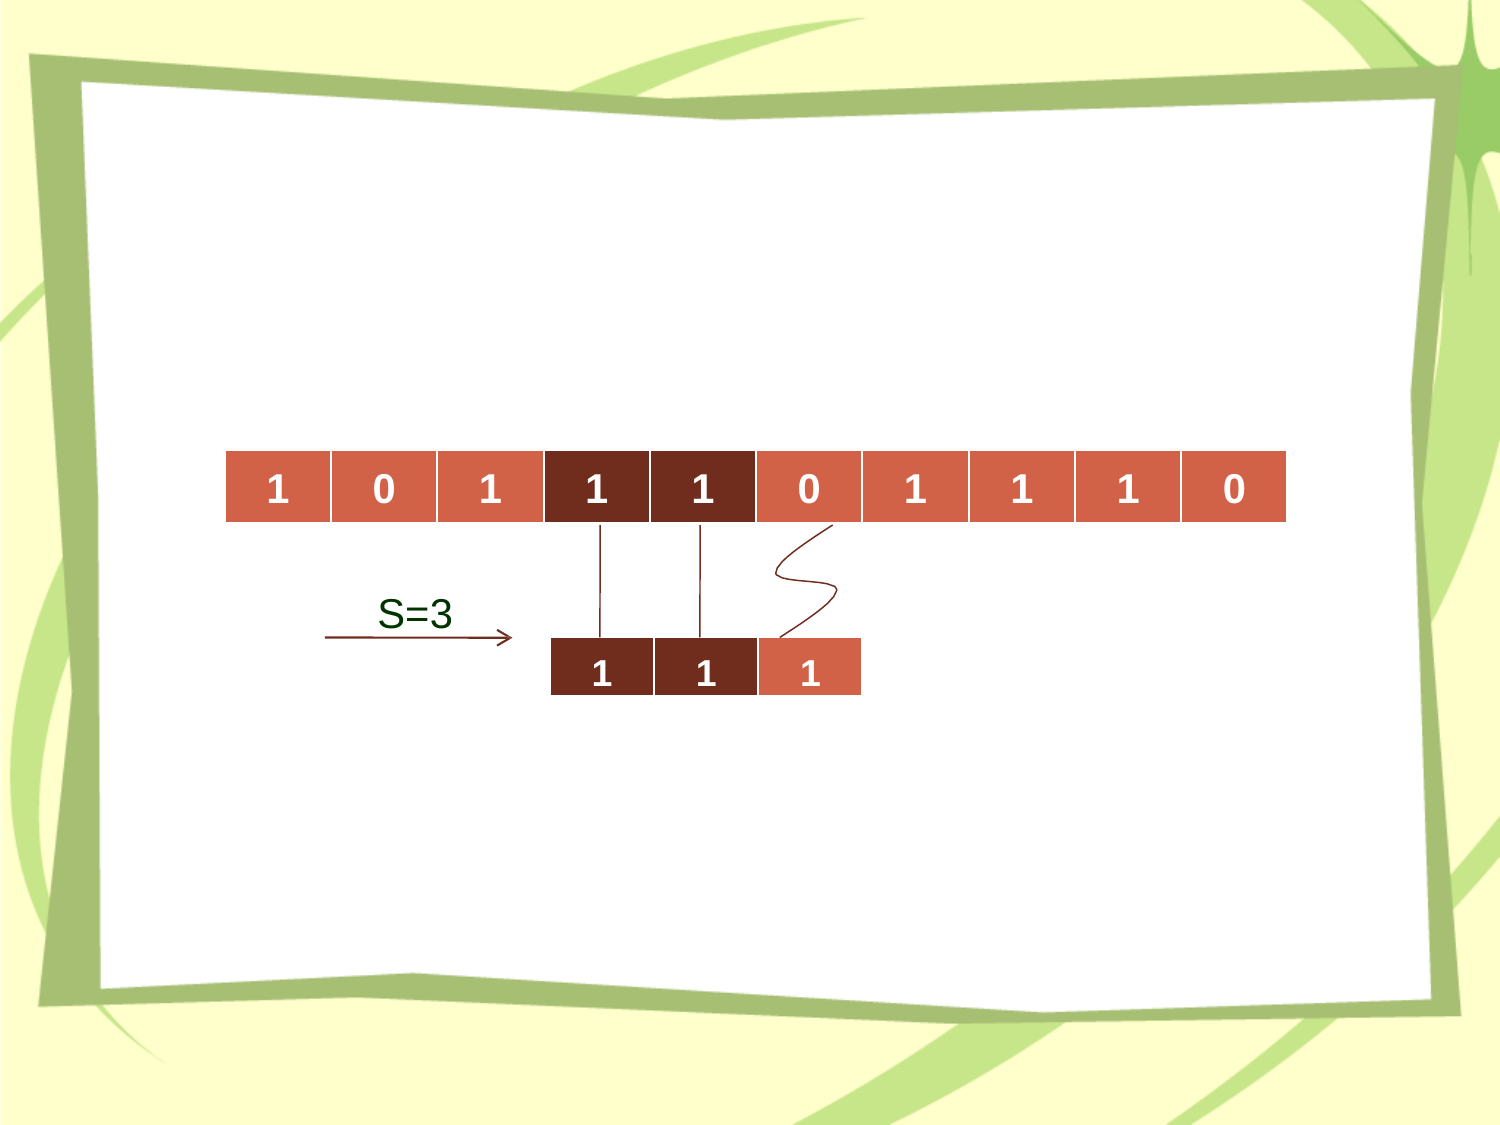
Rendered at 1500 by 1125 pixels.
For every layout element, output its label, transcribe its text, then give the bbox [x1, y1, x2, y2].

text_box [324, 629, 513, 647]
list [75, 312, 1425, 950]
text_box 1 [1114, 462, 1142, 513]
text_box [544, 450, 649, 524]
text_box 1 [901, 462, 930, 513]
picture [0, 0, 1500, 1125]
text_box 1 [583, 462, 611, 513]
text_box [759, 638, 862, 698]
text_box 0 [795, 462, 824, 513]
text_box 1 [689, 462, 717, 513]
text_box [863, 450, 968, 524]
text_box 1 [476, 462, 505, 513]
text_box 1 [1008, 462, 1036, 513]
text_box [438, 450, 543, 524]
text_box [1075, 450, 1181, 524]
title [75, 95, 1425, 283]
text_box 1 [797, 649, 824, 695]
text_box [1182, 450, 1287, 524]
text_box 0 [370, 462, 398, 513]
text_box [775, 525, 837, 638]
text_box [225, 450, 331, 524]
text_box S=3 [375, 587, 456, 638]
text_box [550, 638, 654, 698]
text_box 1 [589, 649, 615, 695]
text_box 0 [1220, 462, 1249, 513]
text_box [332, 450, 437, 524]
text_box 1 [693, 649, 719, 695]
text_box [650, 450, 756, 524]
text_box [969, 450, 1074, 524]
text_box [655, 638, 758, 698]
text_box [757, 450, 862, 524]
text_box 1 [264, 462, 292, 513]
